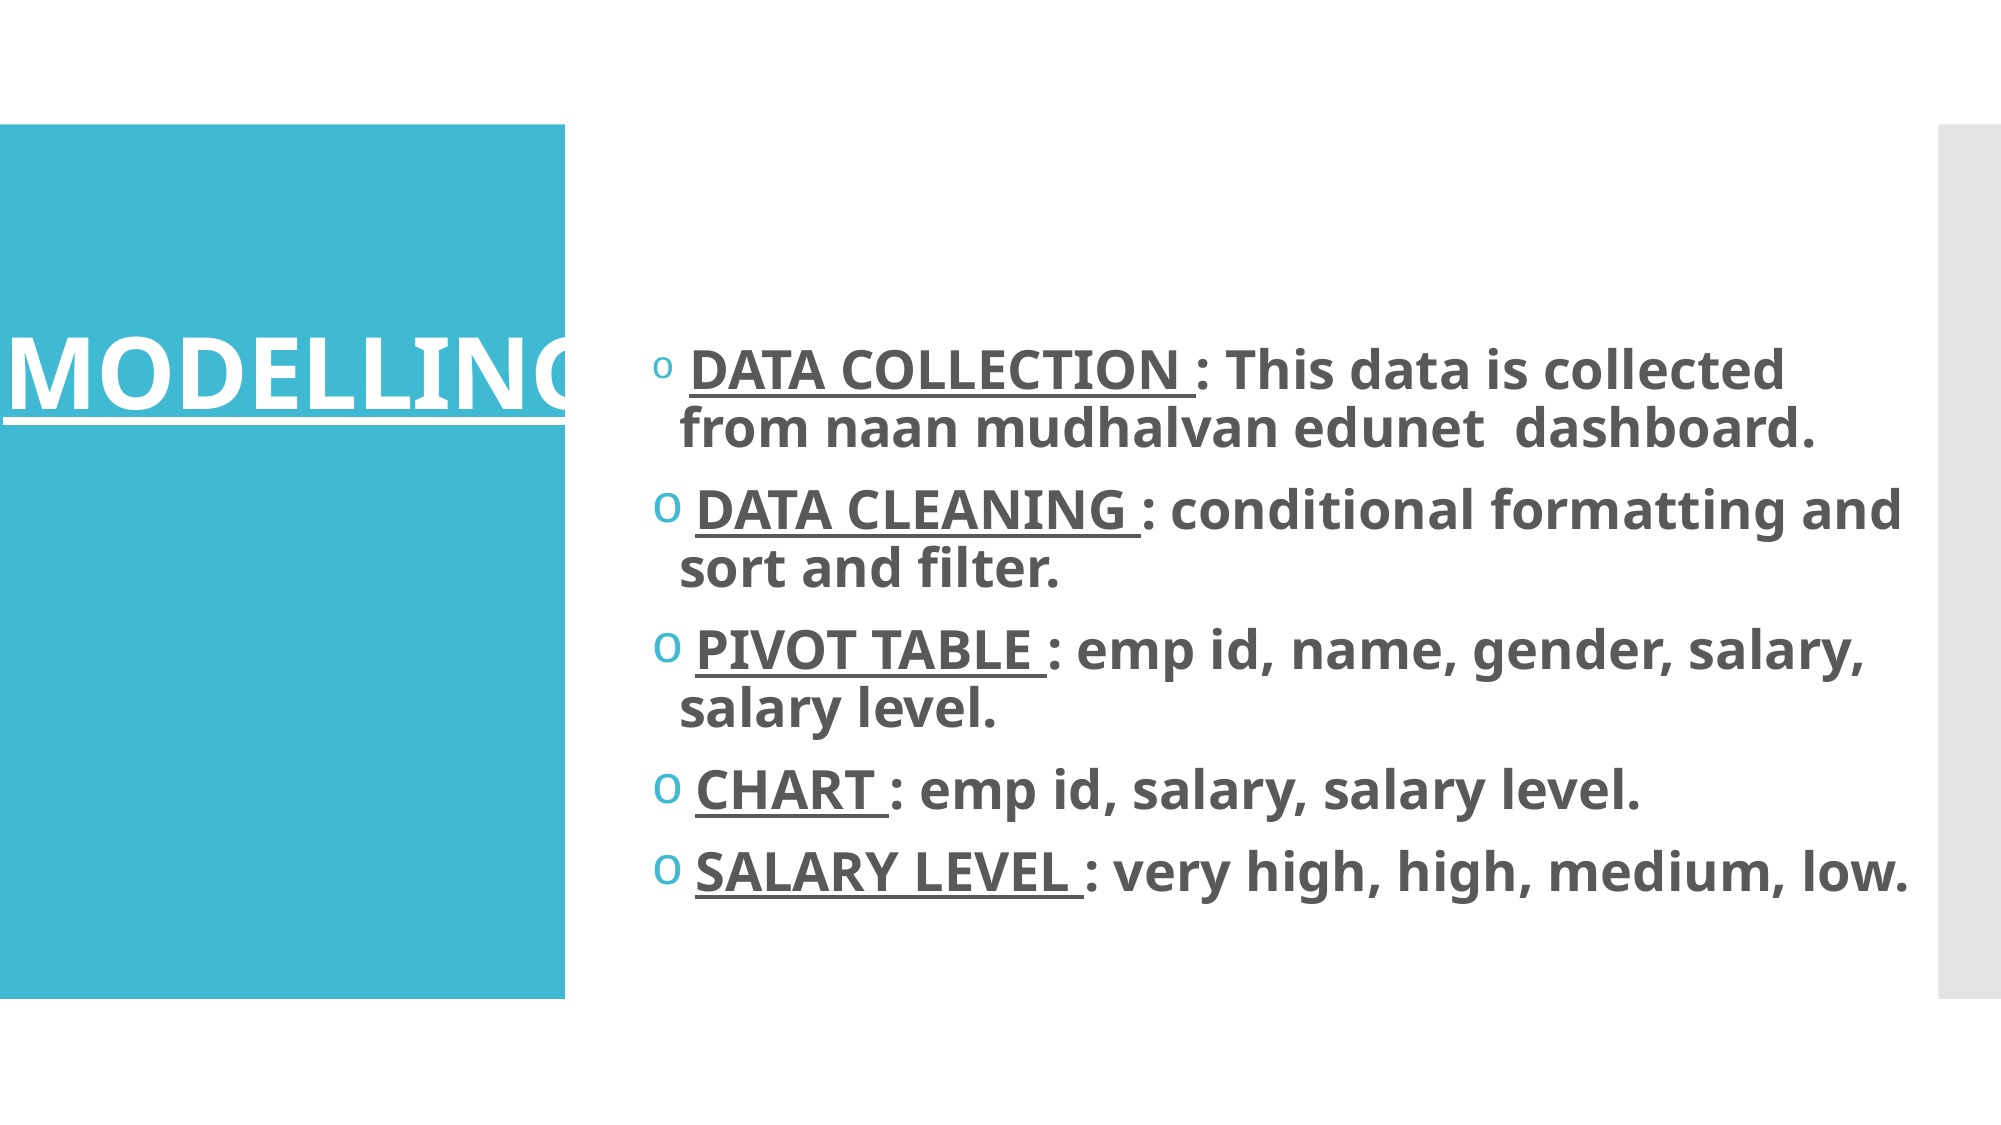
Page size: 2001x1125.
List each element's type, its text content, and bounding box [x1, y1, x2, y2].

list DATA COLLECTION : This data is collected from naan mudhalvan edunet dashboard. DATA CLEANING : conditional formatting and sort and filter. PIVOT TABLE : emp id, name, gender, salary, salary level. CHART : emp id, salary, salary level. SALARY LEVEL : very high, high, medium, low. [636, 306, 1933, 940]
title MODELLING [0, 0, 1285, 755]
